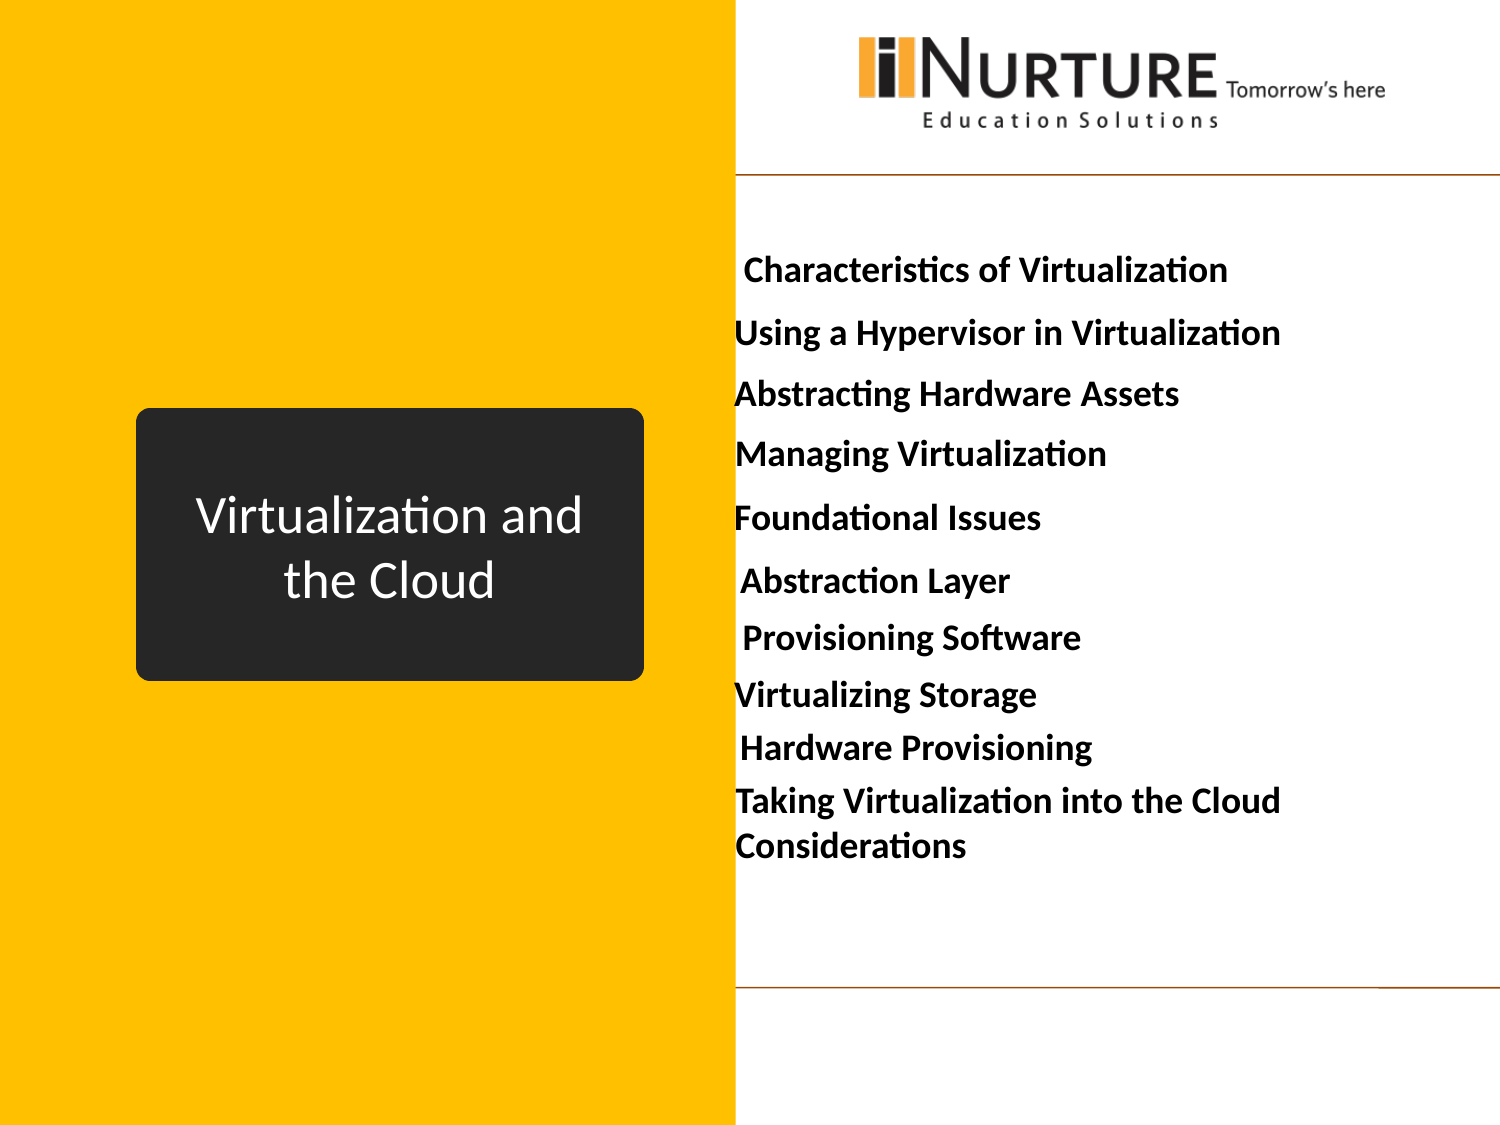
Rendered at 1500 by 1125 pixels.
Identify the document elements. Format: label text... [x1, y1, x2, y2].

text_box Managing Virtualization [635, 421, 1299, 482]
picture [859, 37, 1385, 128]
text_box Characteristics of Virtualization [652, 237, 1244, 298]
text_box Foundational Issues [634, 485, 1302, 545]
text_box Taking Virtualization into the Cloud Considerations [712, 768, 1500, 874]
text_box Provisioning Software [634, 605, 1302, 662]
text_box Abstraction Layer [632, 548, 1299, 609]
text_box Abstracting Hardware Assets [634, 361, 1302, 421]
text_box Virtualizing Storage [634, 662, 1302, 723]
text_box Using a Hypervisor in Virtualization [634, 300, 1302, 361]
title Virtualization and the Cloud [150, 422, 630, 667]
text_box Hardware Provisioning [632, 715, 1299, 776]
